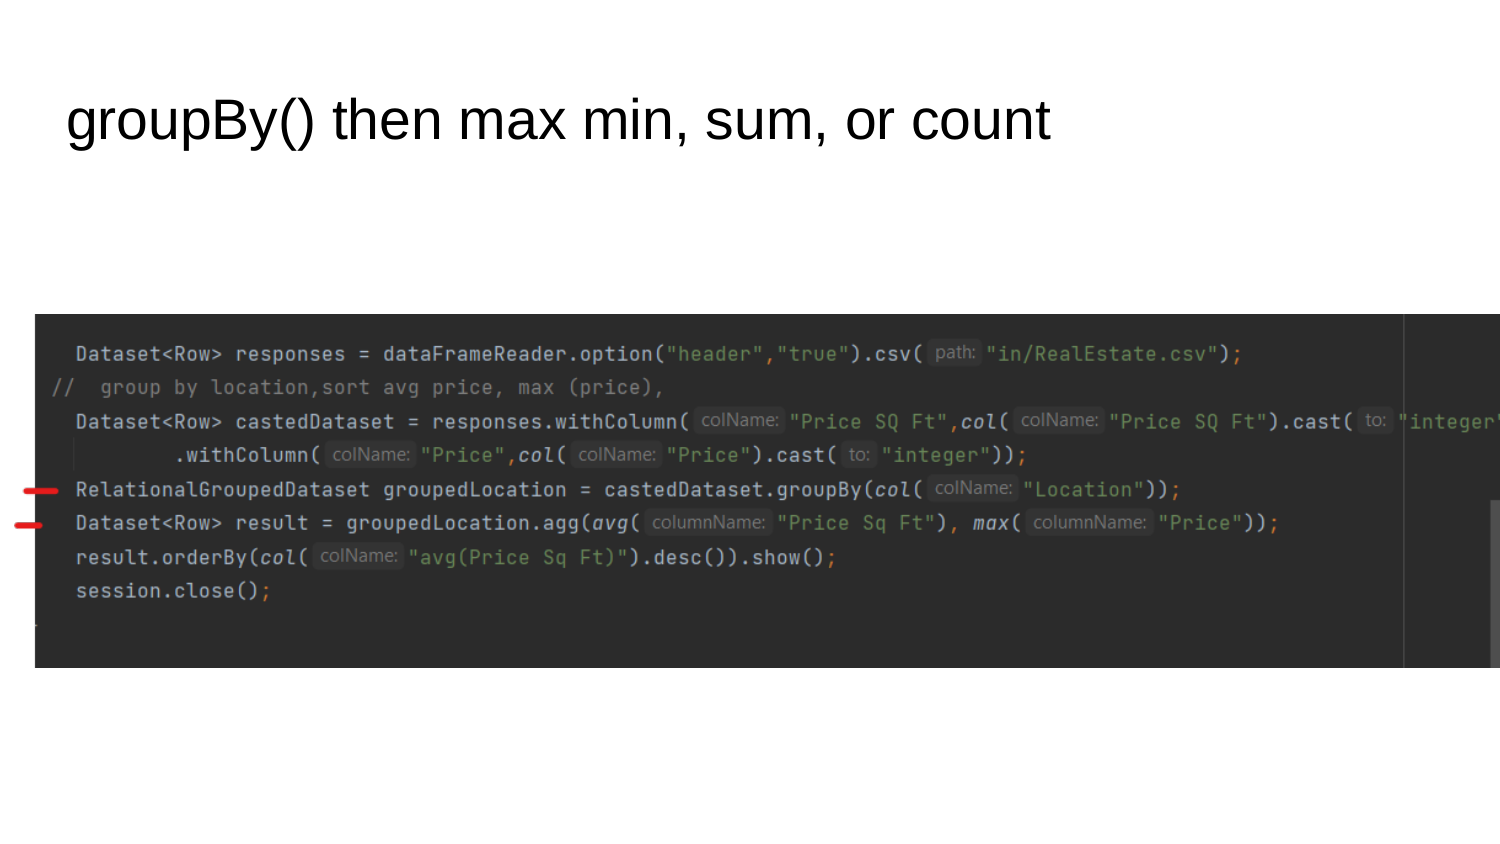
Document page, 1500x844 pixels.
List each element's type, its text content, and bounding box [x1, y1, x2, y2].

picture [13, 314, 1500, 668]
title groupBy() then max min, sum, or count [51, 72, 1449, 167]
